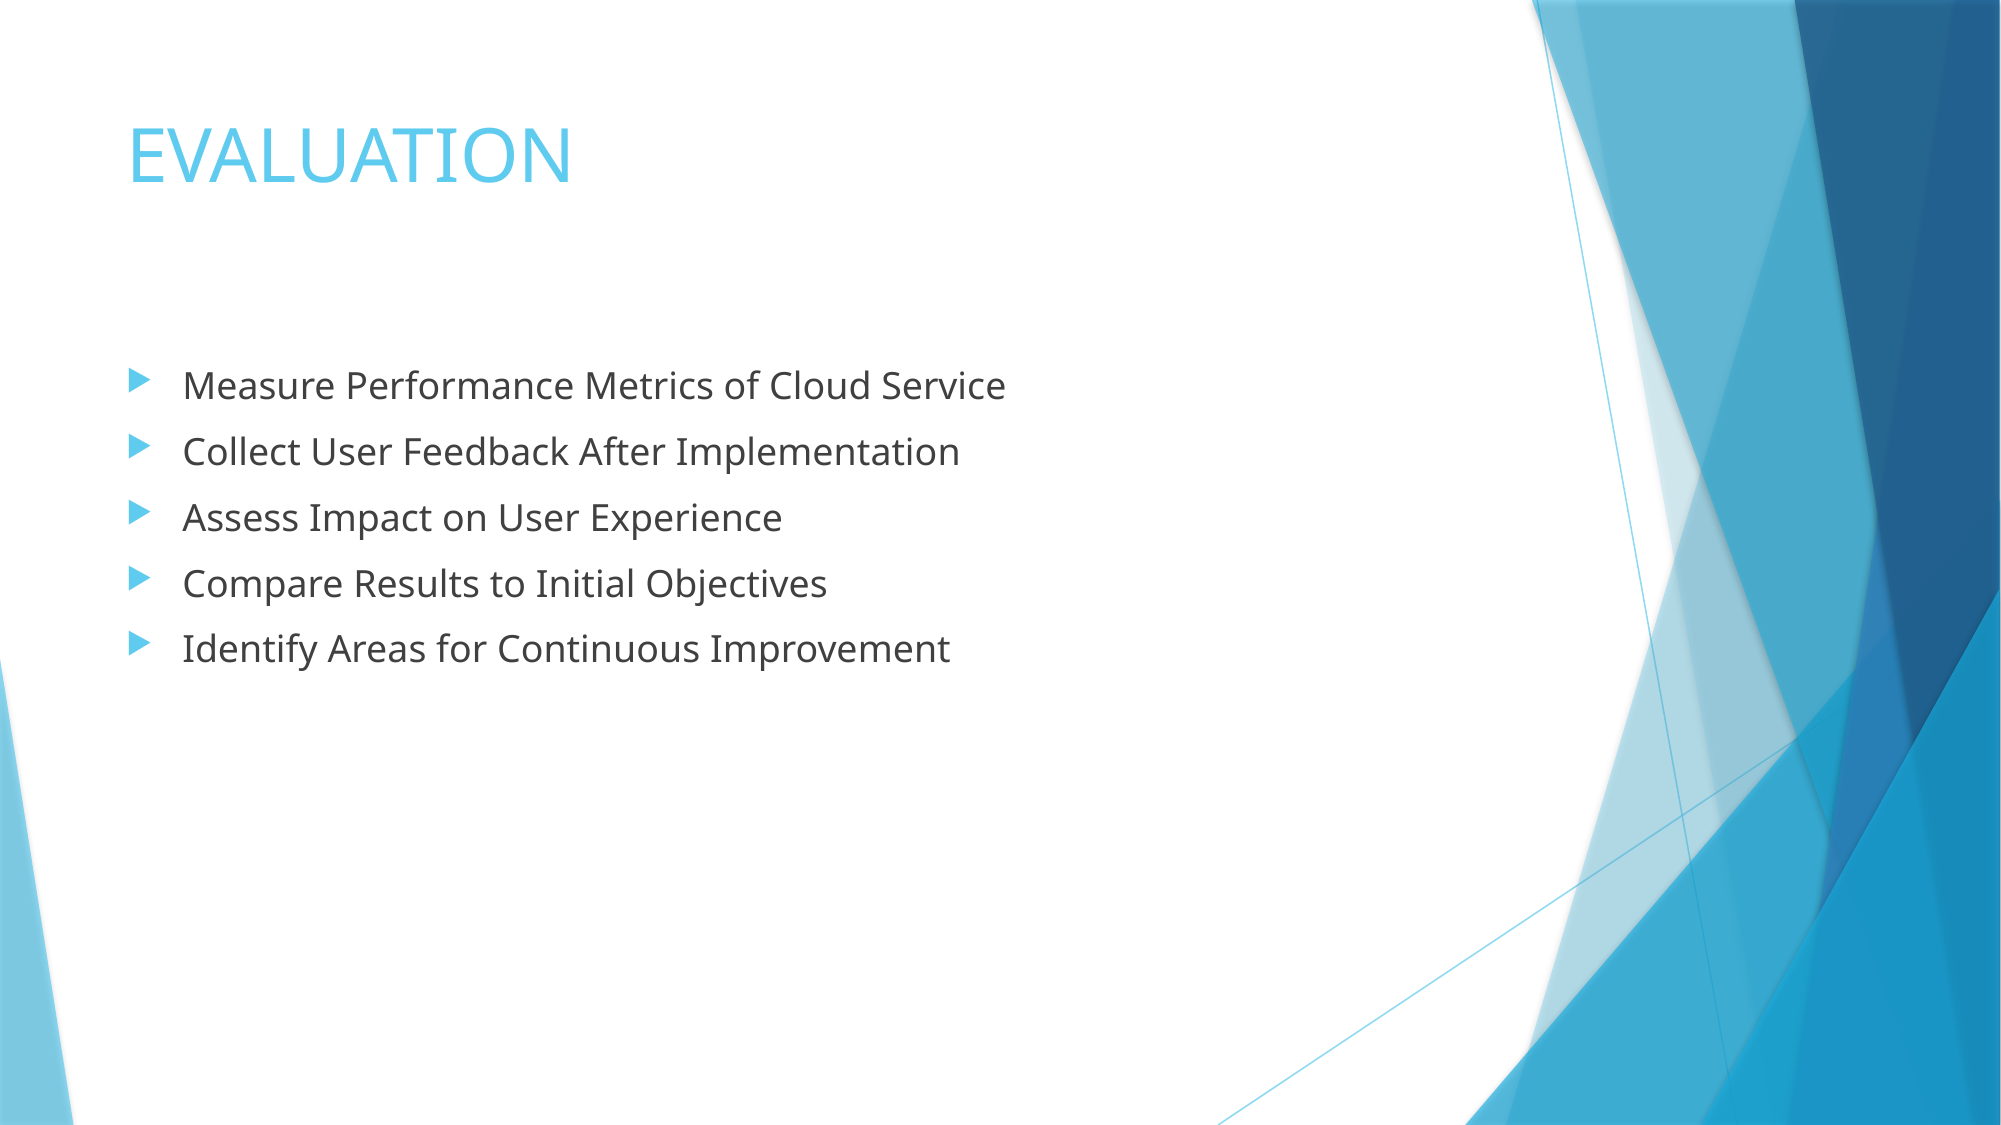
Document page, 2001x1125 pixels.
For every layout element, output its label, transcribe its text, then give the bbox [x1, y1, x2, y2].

list Measure Performance Metrics of Cloud Service Collect User Feedback After Implementation Assess Impact on User Experience Compare Results to Initial Objectives Identify Areas for Continuous Improvement [111, 354, 1522, 992]
title EVALUATION [111, 99, 1522, 317]
